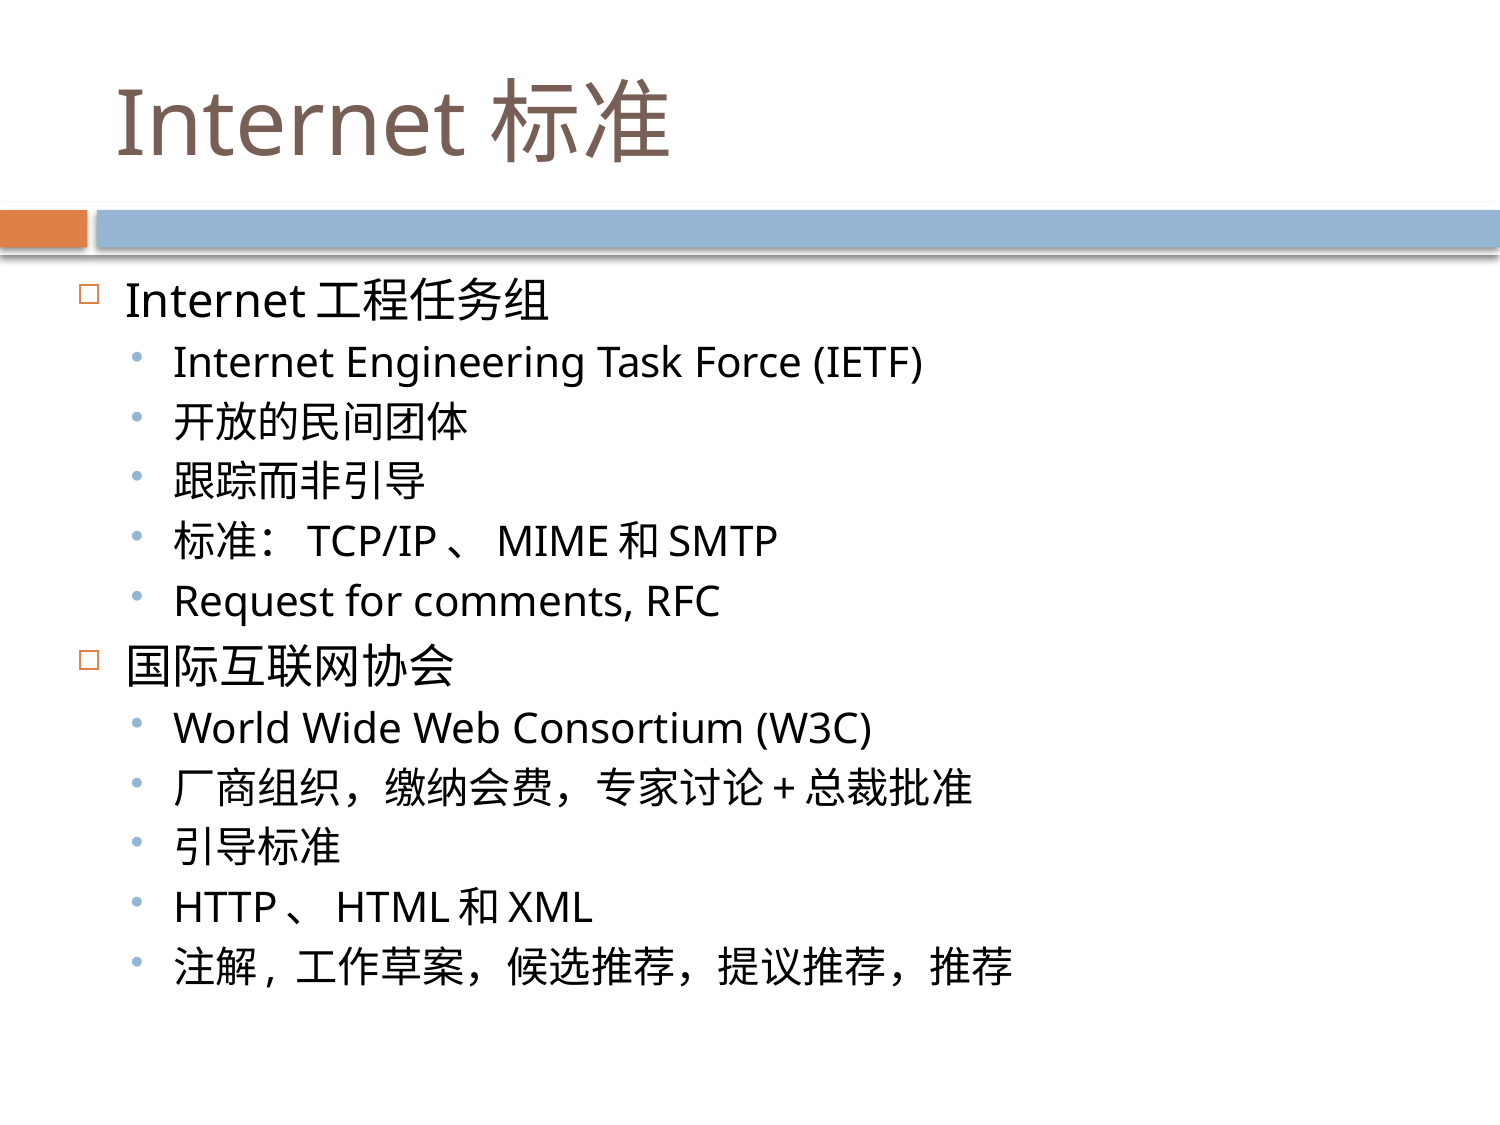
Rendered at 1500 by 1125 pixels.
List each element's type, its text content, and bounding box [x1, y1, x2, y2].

title Internet标准 [100, 37, 1438, 200]
list Internet工程任务组 Internet Engineering Task Force (IETF) 开放的民间团体 跟踪而非引导 标准：TCP/IP、MIME和SMTP Request for comments, RFC 国际互联网协会 World Wide Web Consortium (W3C) 厂商组织，缴纳会费，专家讨论+总裁批准 引导标准 HTTP、HTML和XML 注解, 工作草案，候选推荐，提议推荐，推荐 [62, 262, 1400, 1000]
